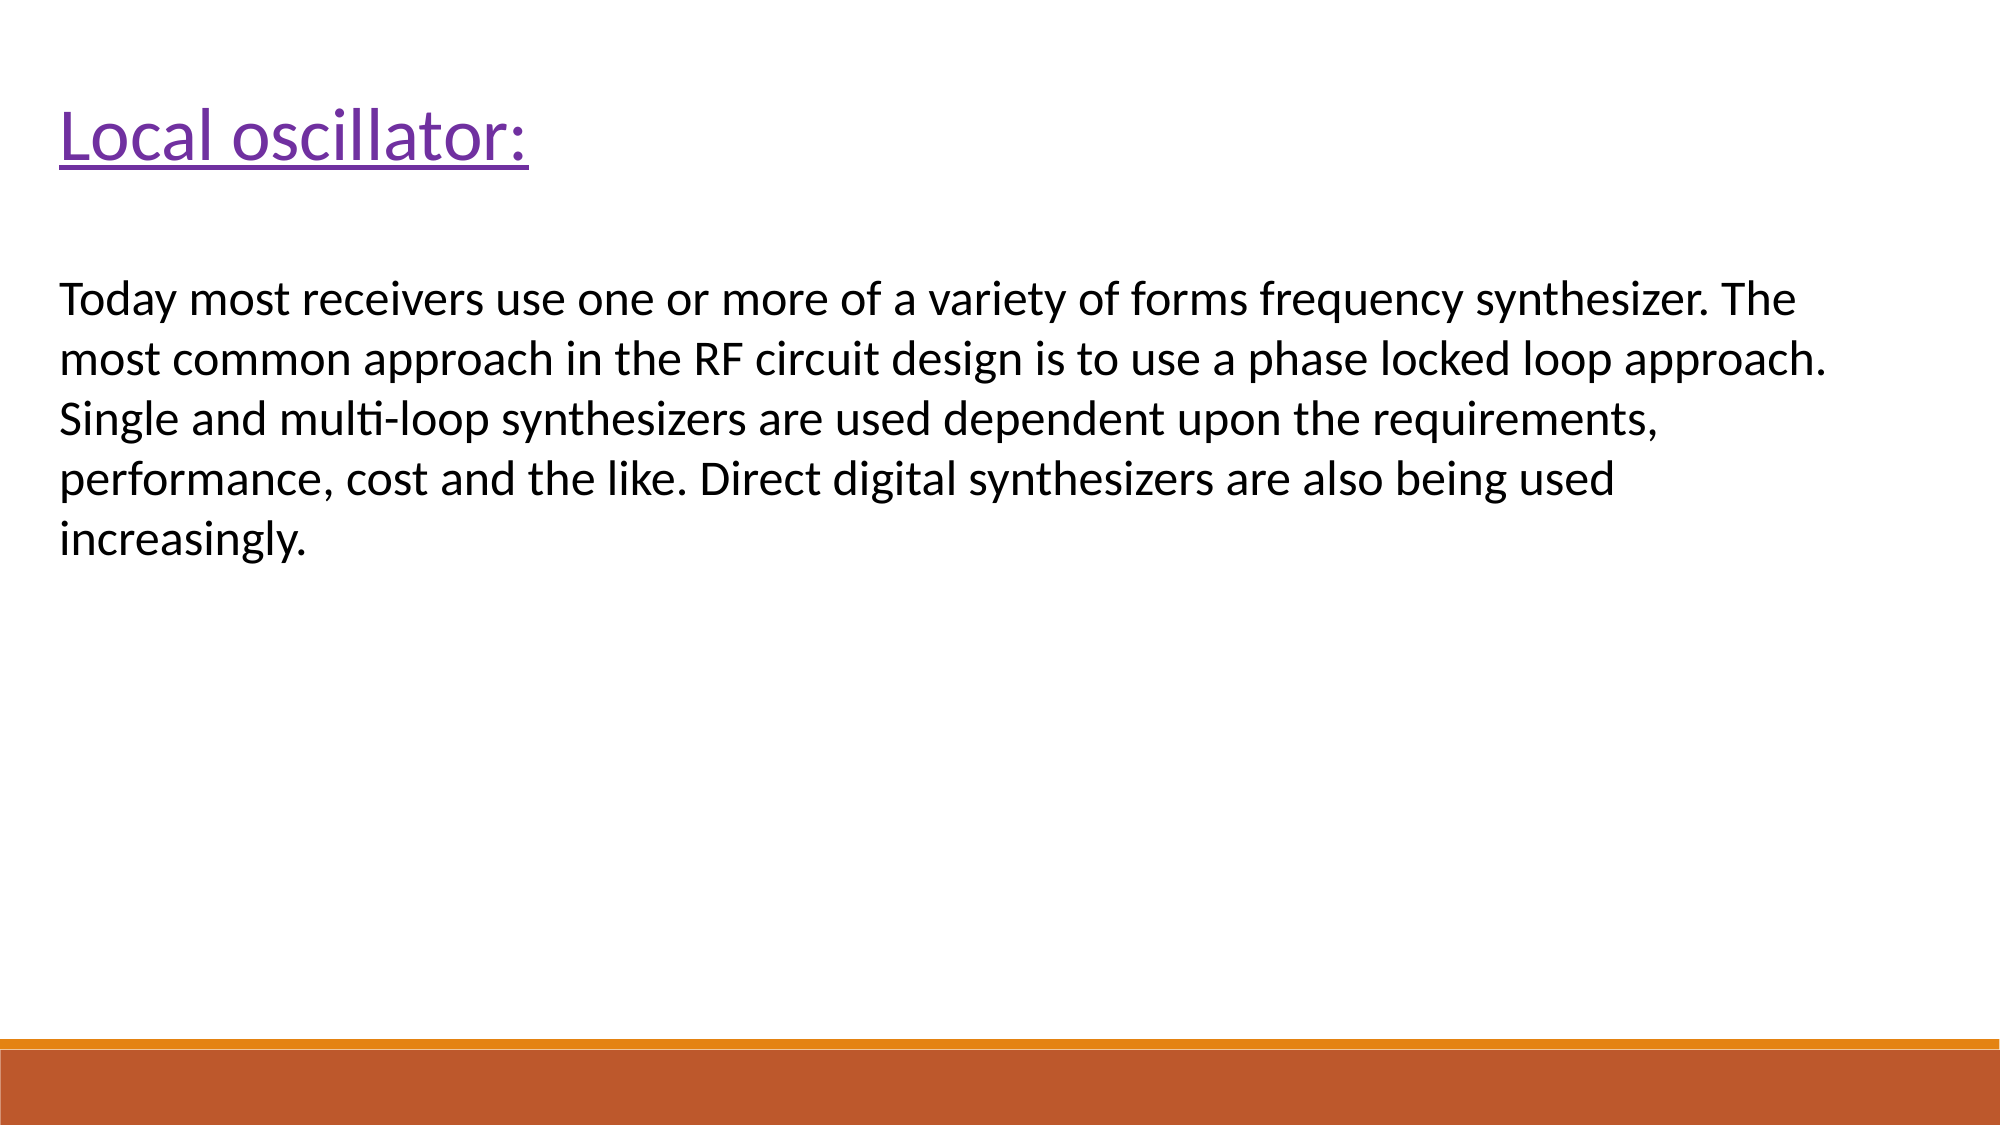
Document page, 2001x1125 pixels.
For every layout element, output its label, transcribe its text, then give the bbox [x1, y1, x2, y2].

text_box Local oscillator: Today most receivers use one or more of a variety of forms frequency synthesizer. The most common approach in the RF circuit design is to use a phase locked loop approach. Single and multi-loop synthesizers are used dependent upon the requirements, performance, cost and the like. Direct digital synthesizers are also being used increasingly. [44, 78, 1883, 573]
